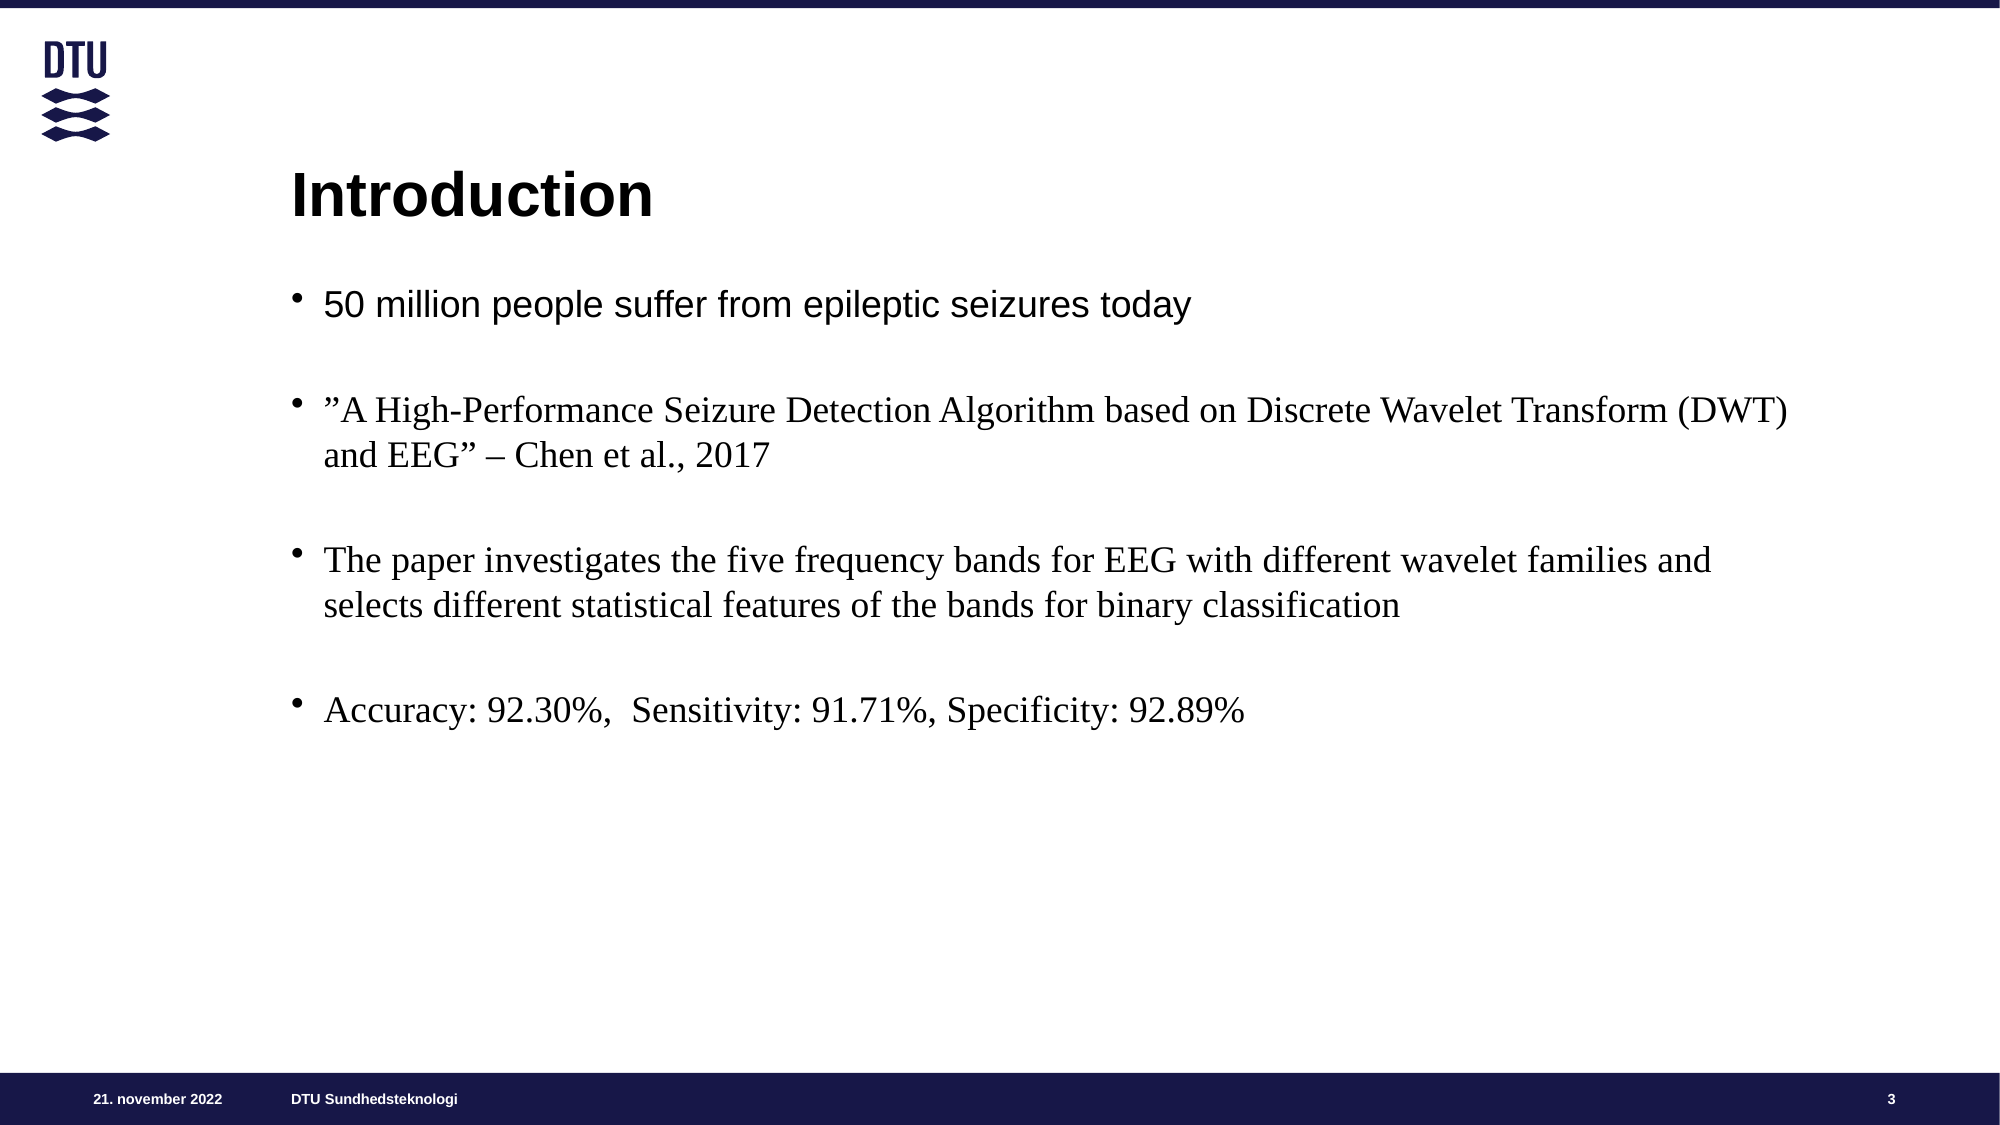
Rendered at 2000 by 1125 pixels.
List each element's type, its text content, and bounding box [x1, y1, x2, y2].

title Introduction [291, 69, 1819, 230]
slide_number 3 [1887, 1073, 1959, 1125]
list 50 million people suffer from epileptic seizures today ”A High-Performance Seizure Detection Algorithm based on Discrete Wavelet Transform (DWT) and EEG” – Chen et al., 2017 The paper investigates the five frequency bands for EEG with different wavelet families and selects different statistical features of the bands for binary classification Accuracy: 92.30%, Sensitivity: 91.71%, Specificity: 92.89% [291, 279, 1819, 1026]
